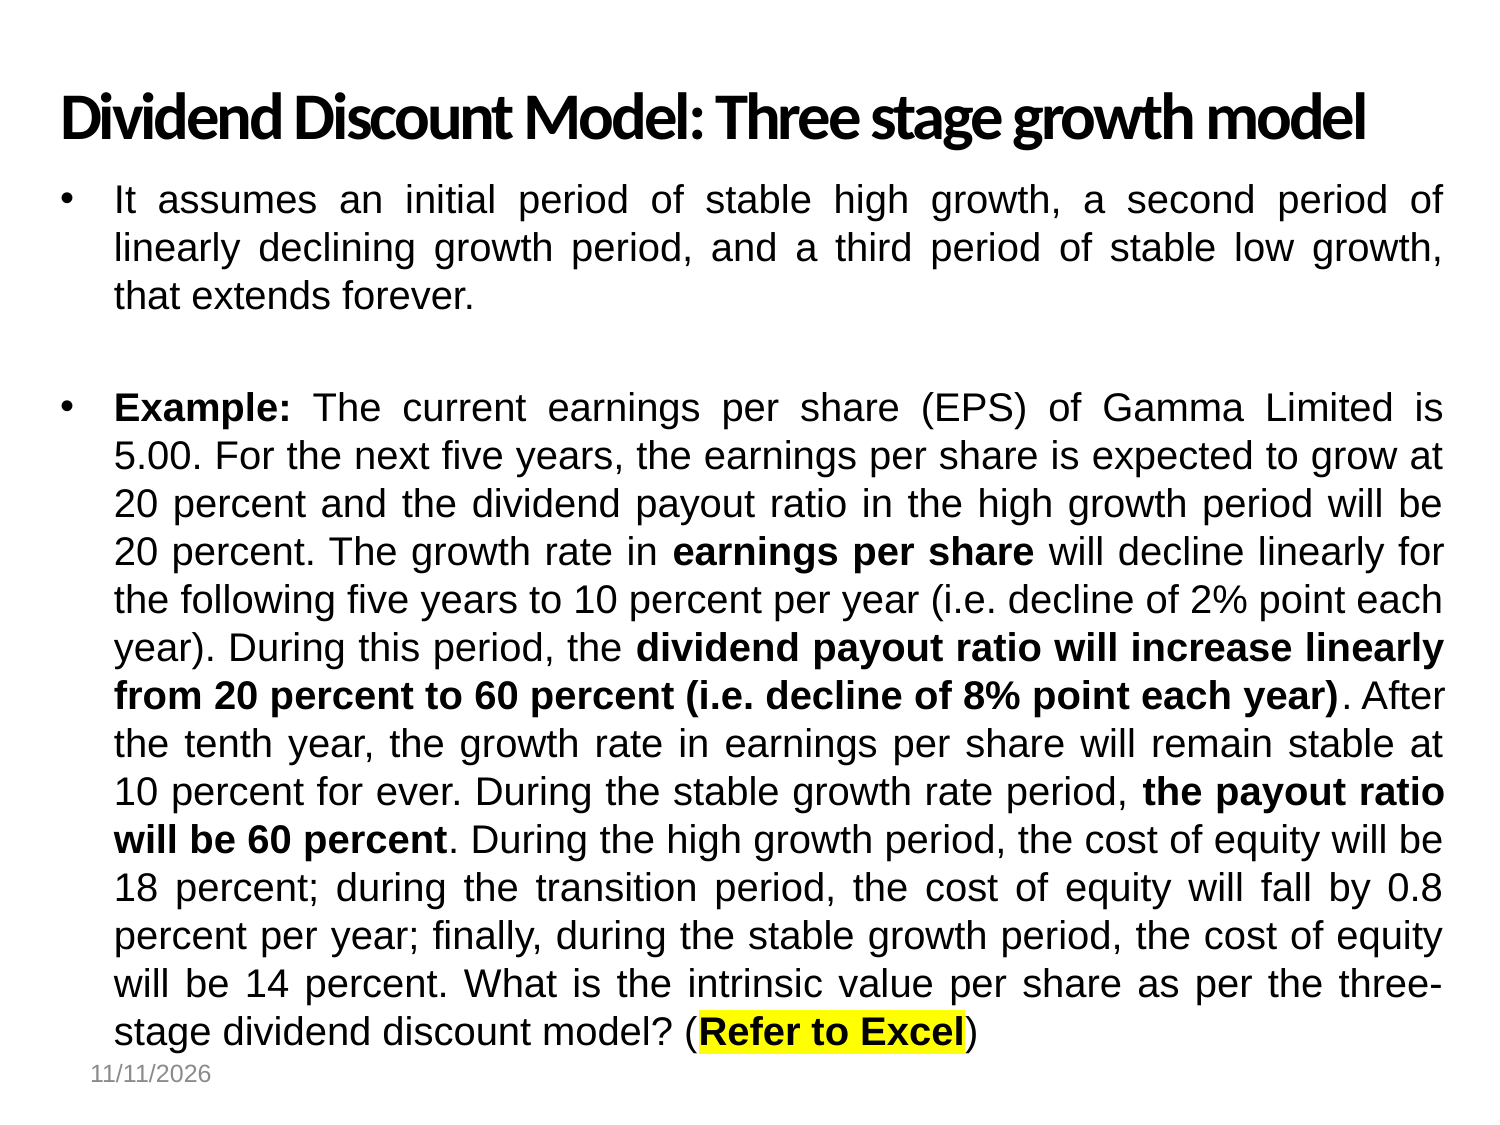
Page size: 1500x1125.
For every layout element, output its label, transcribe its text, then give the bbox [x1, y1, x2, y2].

list It assumes an initial period of stable high growth, a second period of linearly declining growth period, and a third period of stable low growth, that extends forever. Example: The current earnings per share (EPS) of Gamma Limited is 5.00. For the next five years, the earnings per share is expected to grow at 20 percent and the dividend payout ratio in the high growth period will be 20 percent. The growth rate in earnings per share will decline linearly for the following five years to 10 percent per year (i.e. decline of 2% point each year). During this period, the dividend payout ratio will increase linearly from 20 percent to 60 percent (i.e. decline of 8% point each year). After the tenth year, the growth rate in earnings per share will remain stable at 10 percent for ever. During the stable growth rate period, the payout ratio will be 60 percent. During the high growth period, the cost of equity will be 18 percent; during the transition period, the cost of equity will fall by 0.8 percent per year; finally, during the stable growth period, the cost of equity will be 14 percent. What is the intrinsic value per share as per the three-stage dividend discount model? (Refer to Excel) [45, 166, 1461, 1067]
title Dividend Discount Model: Three stage growth model [45, 58, 1461, 166]
slide_number 19-Oct-24 [75, 1042, 425, 1103]
